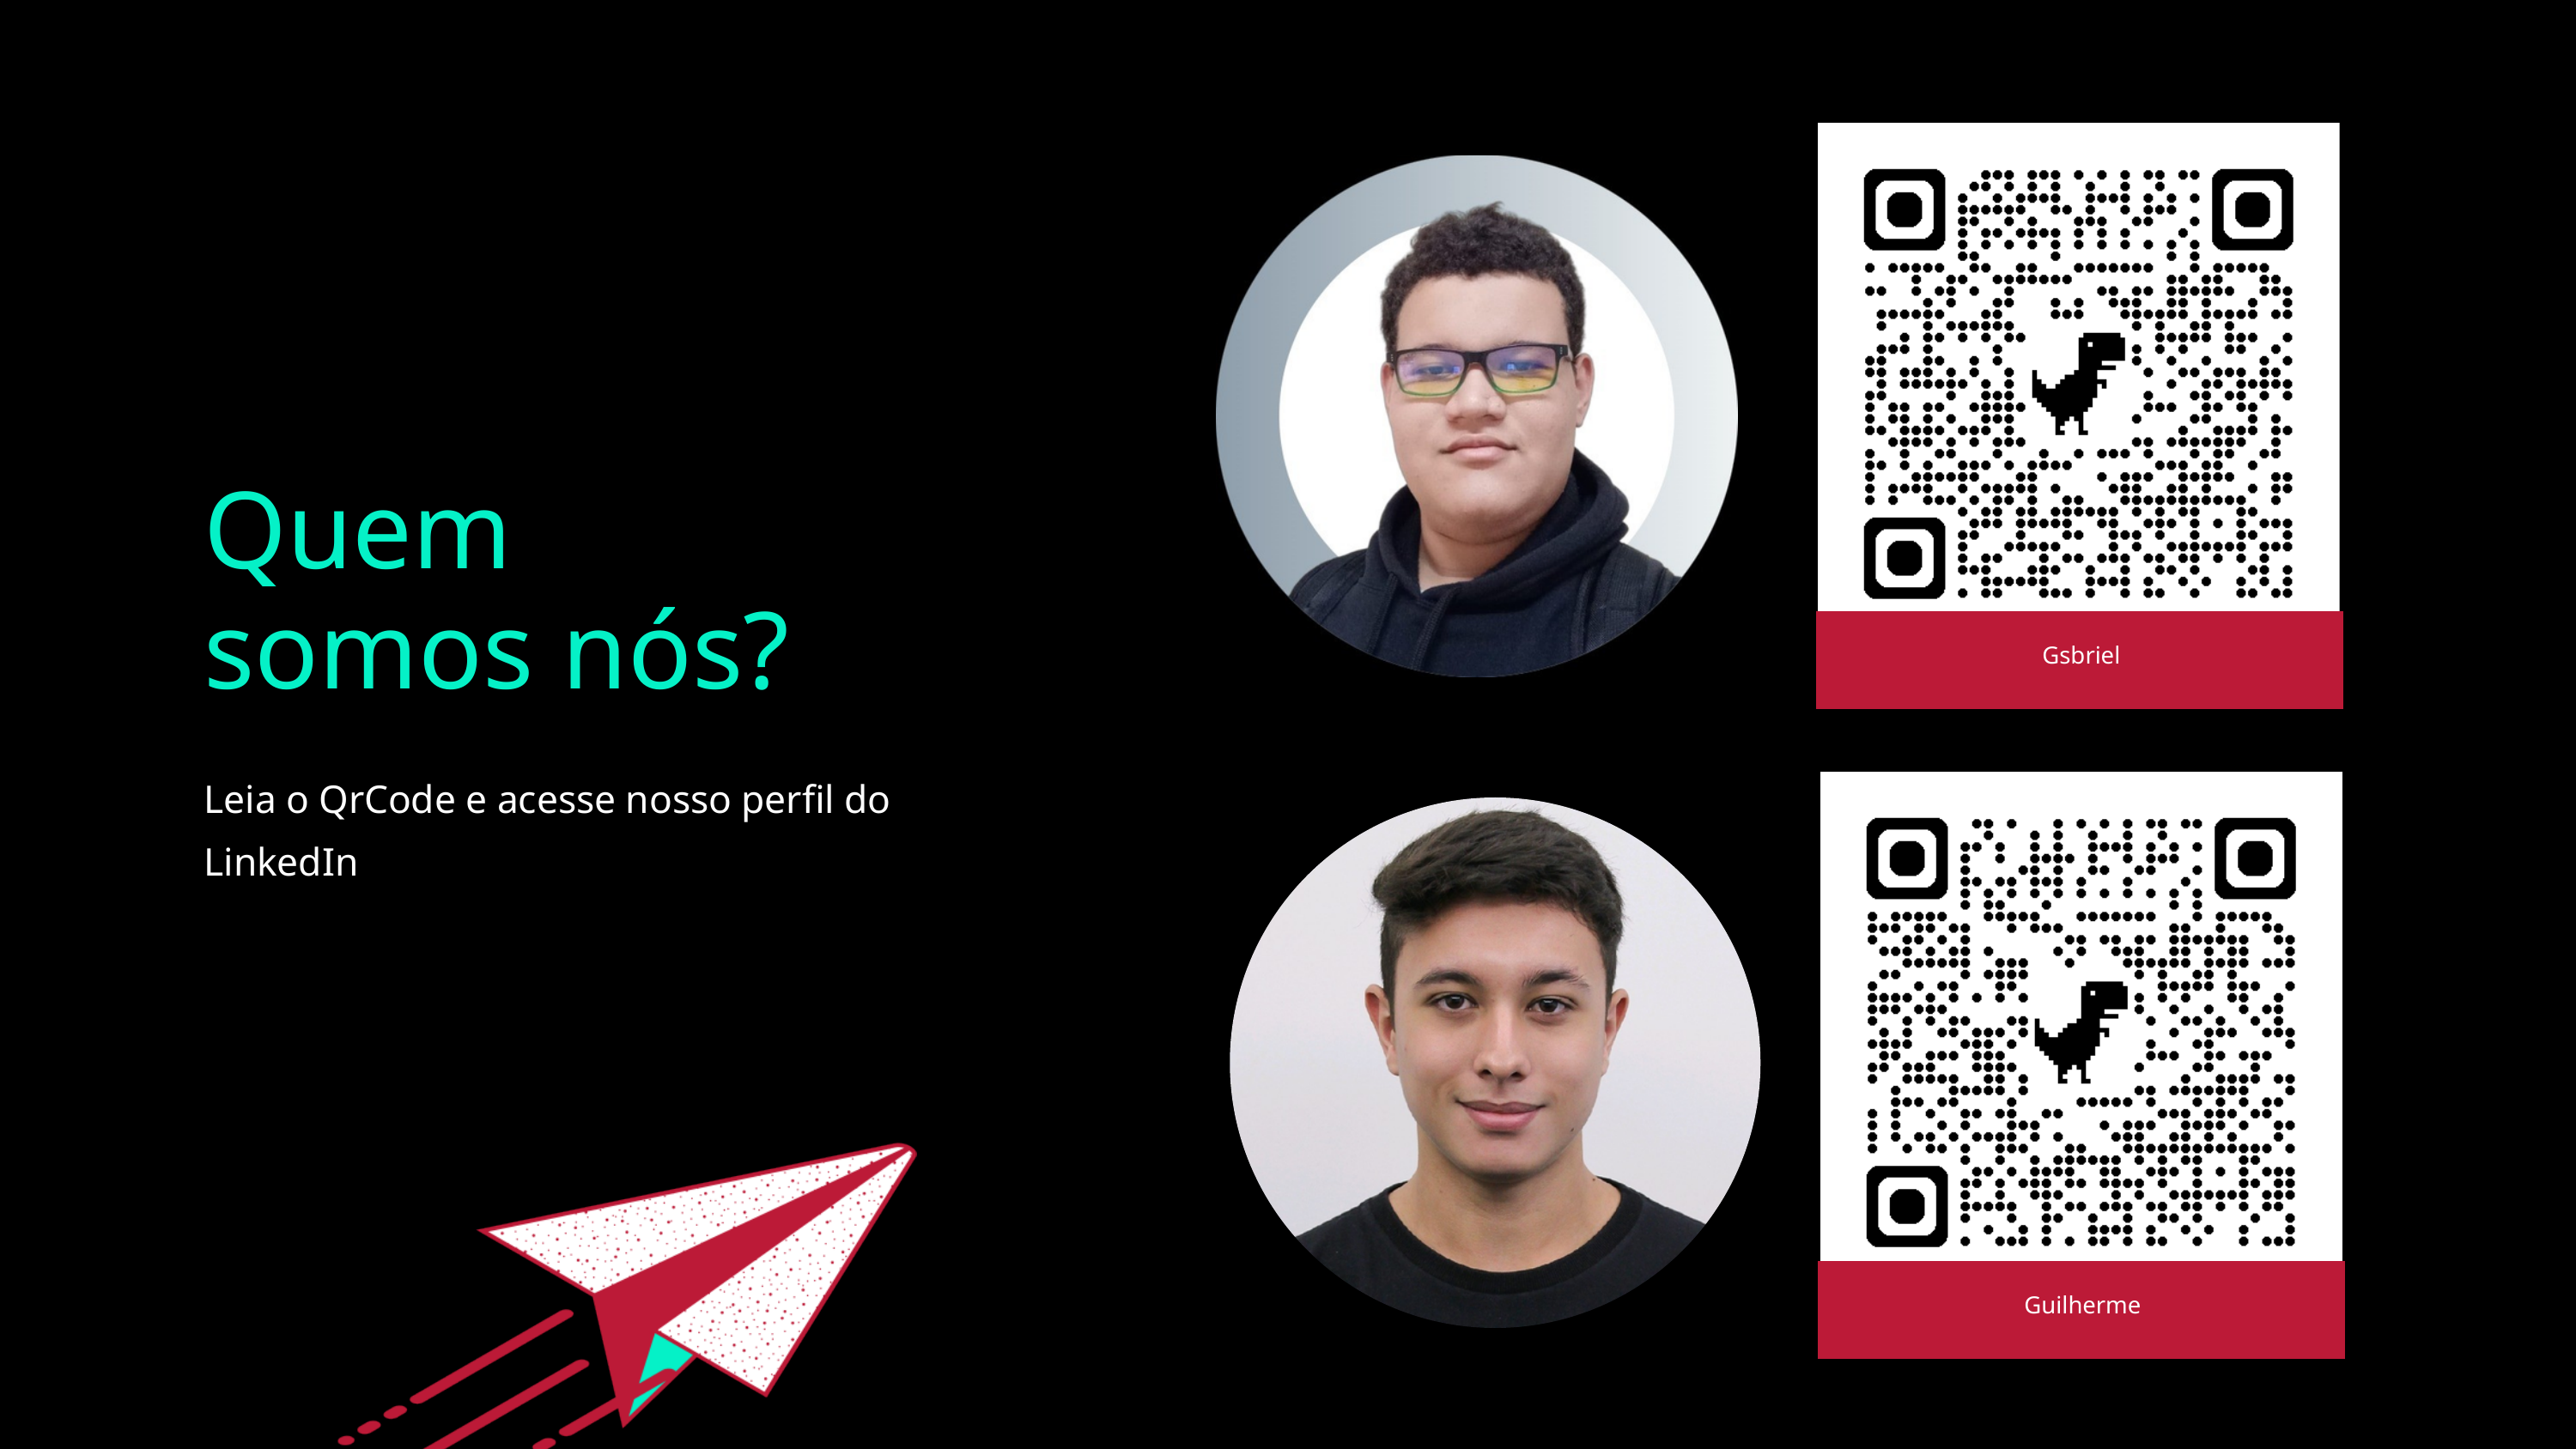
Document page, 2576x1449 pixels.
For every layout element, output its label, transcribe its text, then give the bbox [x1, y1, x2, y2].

text_box Quem somos nós? [204, 470, 850, 711]
text_box [1818, 123, 2340, 609]
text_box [1816, 611, 2344, 709]
text_box Leia o QrCode e acesse nosso perfil do LinkedIn [204, 758, 984, 884]
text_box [1229, 797, 1761, 1329]
text_box [1820, 772, 2342, 1259]
text_box [337, 1143, 917, 1449]
text_box [1216, 155, 1738, 677]
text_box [1817, 1260, 2345, 1359]
